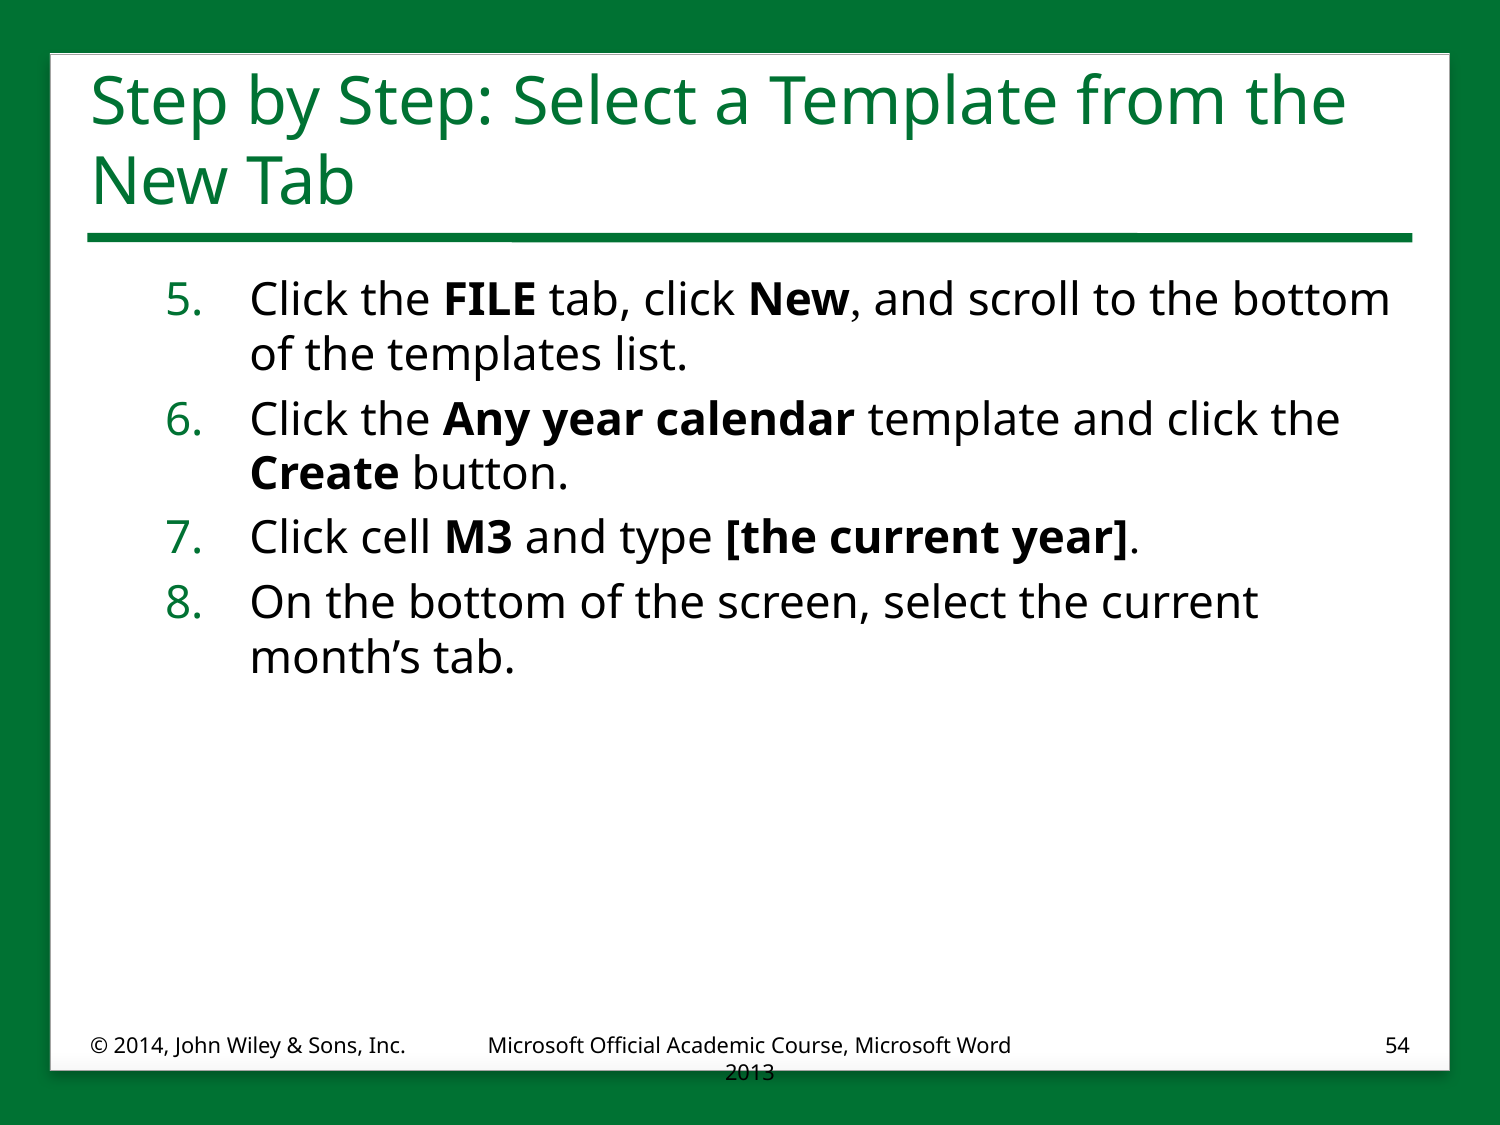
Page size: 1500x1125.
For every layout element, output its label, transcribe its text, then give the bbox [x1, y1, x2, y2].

title Step by Step: Select a Template from the New Tab [74, 74, 1426, 226]
footer Microsoft Official Academic Course, Microsoft Word 2013 [449, 1024, 1051, 1103]
slide_number © 2014, John Wiley & Sons, Inc. [74, 1024, 426, 1103]
list Click the FILE tab, click New, and scroll to the bottom of the templates list. Click the Any year calendar template and click the Create button. Click cell M3 and type [the current year]. On the bottom of the screen, select the current month’s tab. [75, 262, 1425, 1063]
slide_number 54 [1074, 1024, 1426, 1103]
